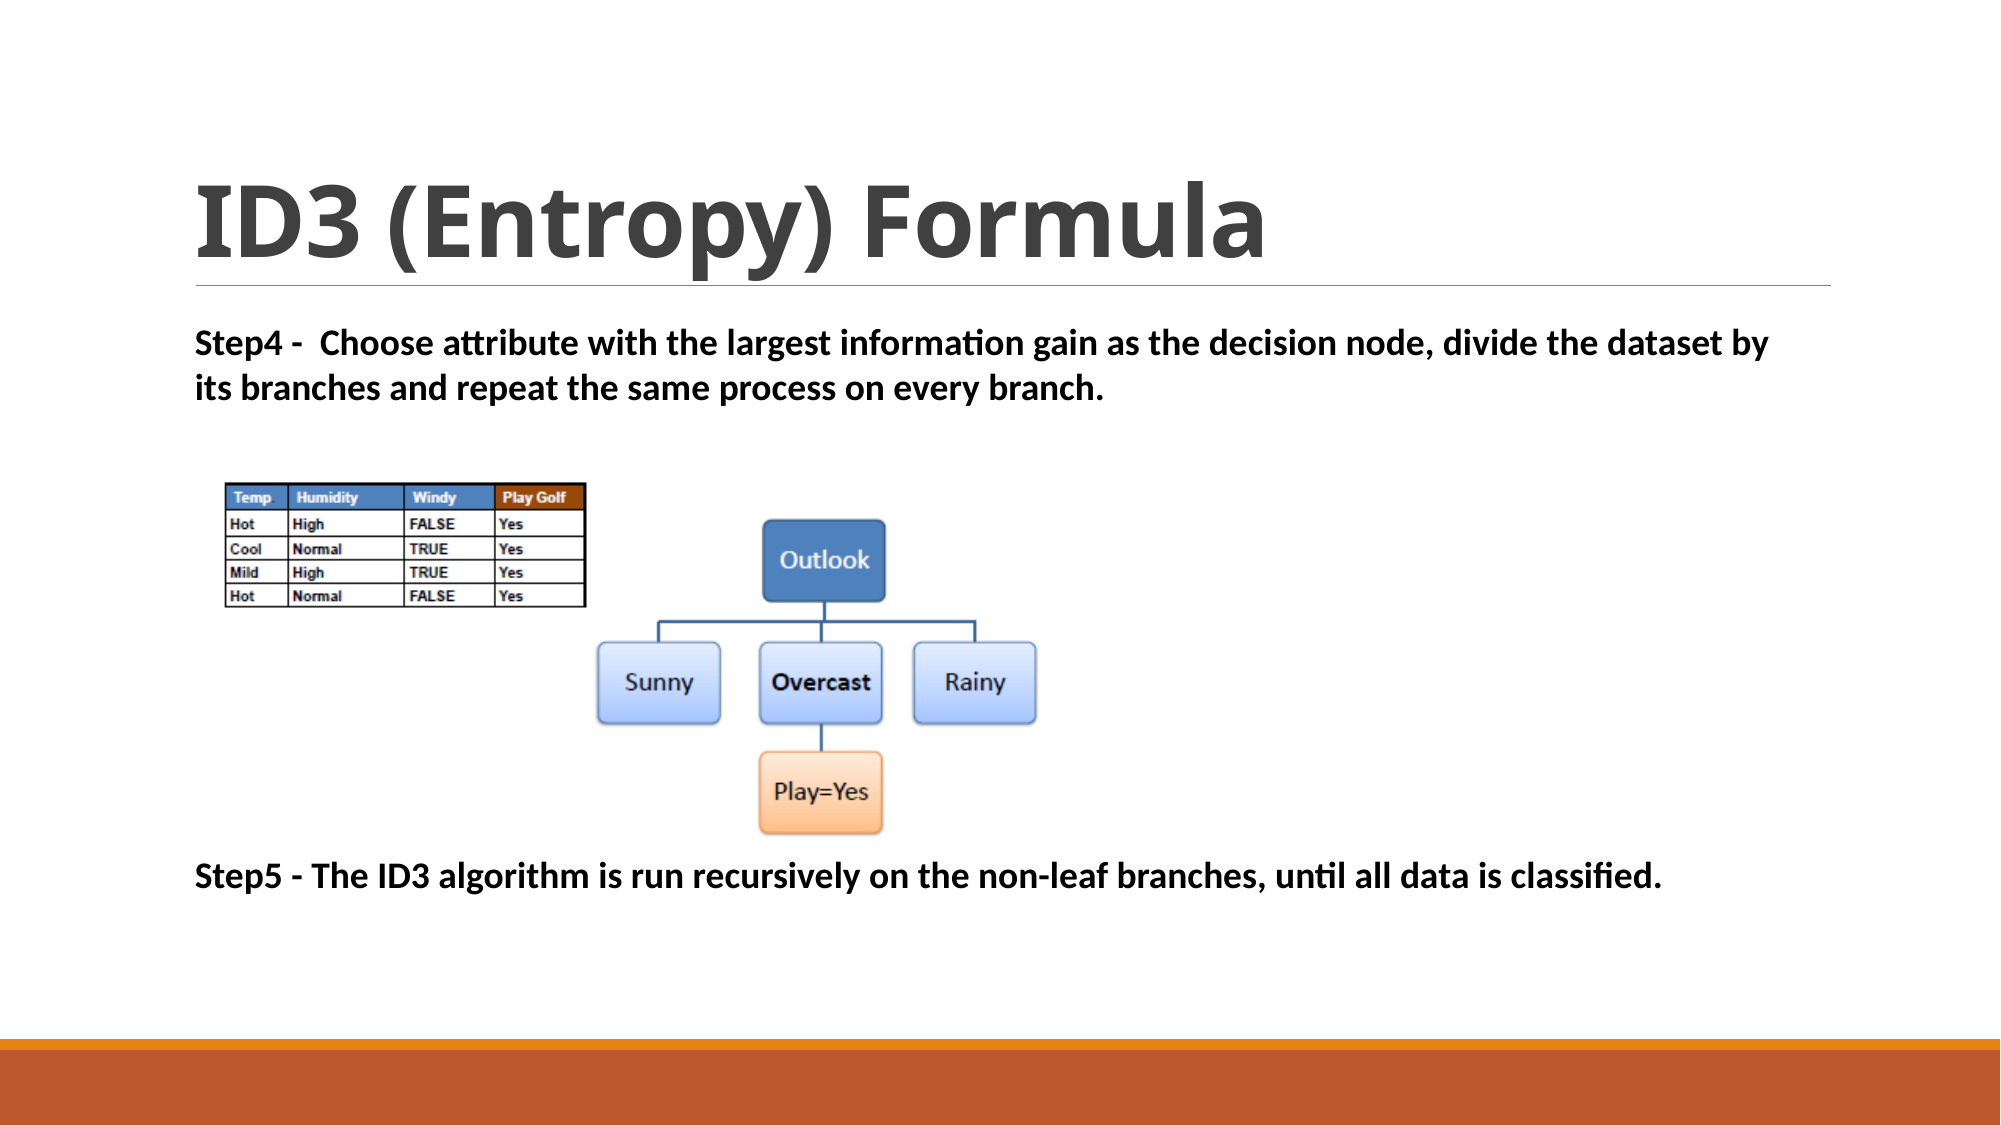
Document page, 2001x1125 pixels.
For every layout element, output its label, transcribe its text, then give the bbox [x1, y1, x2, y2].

text_box Step4 - Choose attribute with the largest information gain as the decision node, divide the dataset by its branches and repeat the same process on every branch. [179, 310, 1830, 416]
text_box Step5 - The ID3 algorithm is run recursively on the non-leaf branches, until all data is classified. [179, 843, 1830, 904]
picture [211, 466, 1044, 845]
title ID3 (Entropy) Formula [180, 47, 1830, 285]
